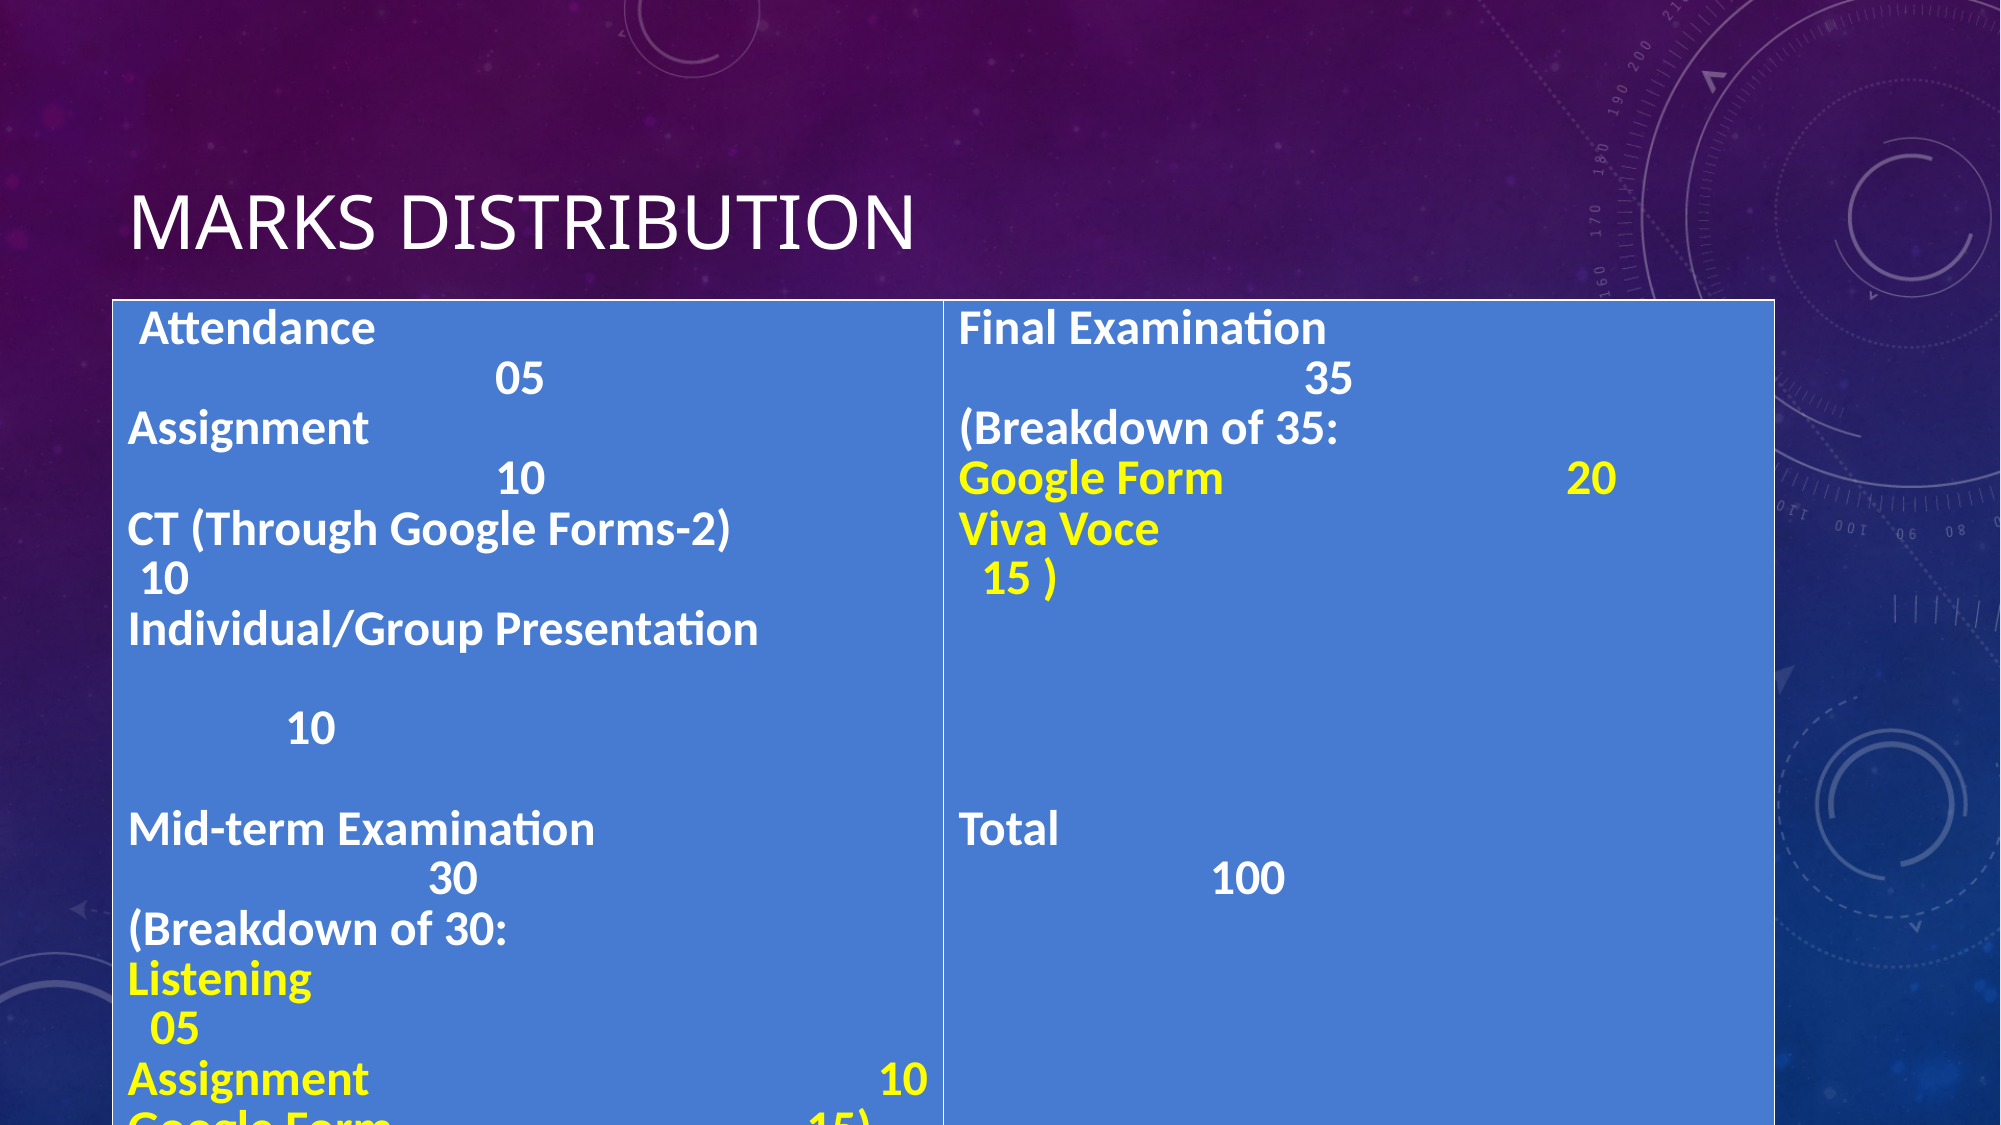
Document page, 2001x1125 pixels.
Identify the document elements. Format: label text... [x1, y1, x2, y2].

title Marks Distribution [112, 99, 1775, 299]
picture [0, 0, 2001, 1125]
table_header Attendance 05 Assignment 10 CT (Through Google Forms-2) 10 Individual/Group Presentation 10 Mid-term Examination 30 (Breakdown of 30: Listening 05 Assignment 10 Google Form 15) [113, 301, 943, 1125]
table_header Final Examination 35 (Breakdown of 35: Google Form 20 Viva Voce 15 ) Total 100 [944, 301, 1774, 1125]
